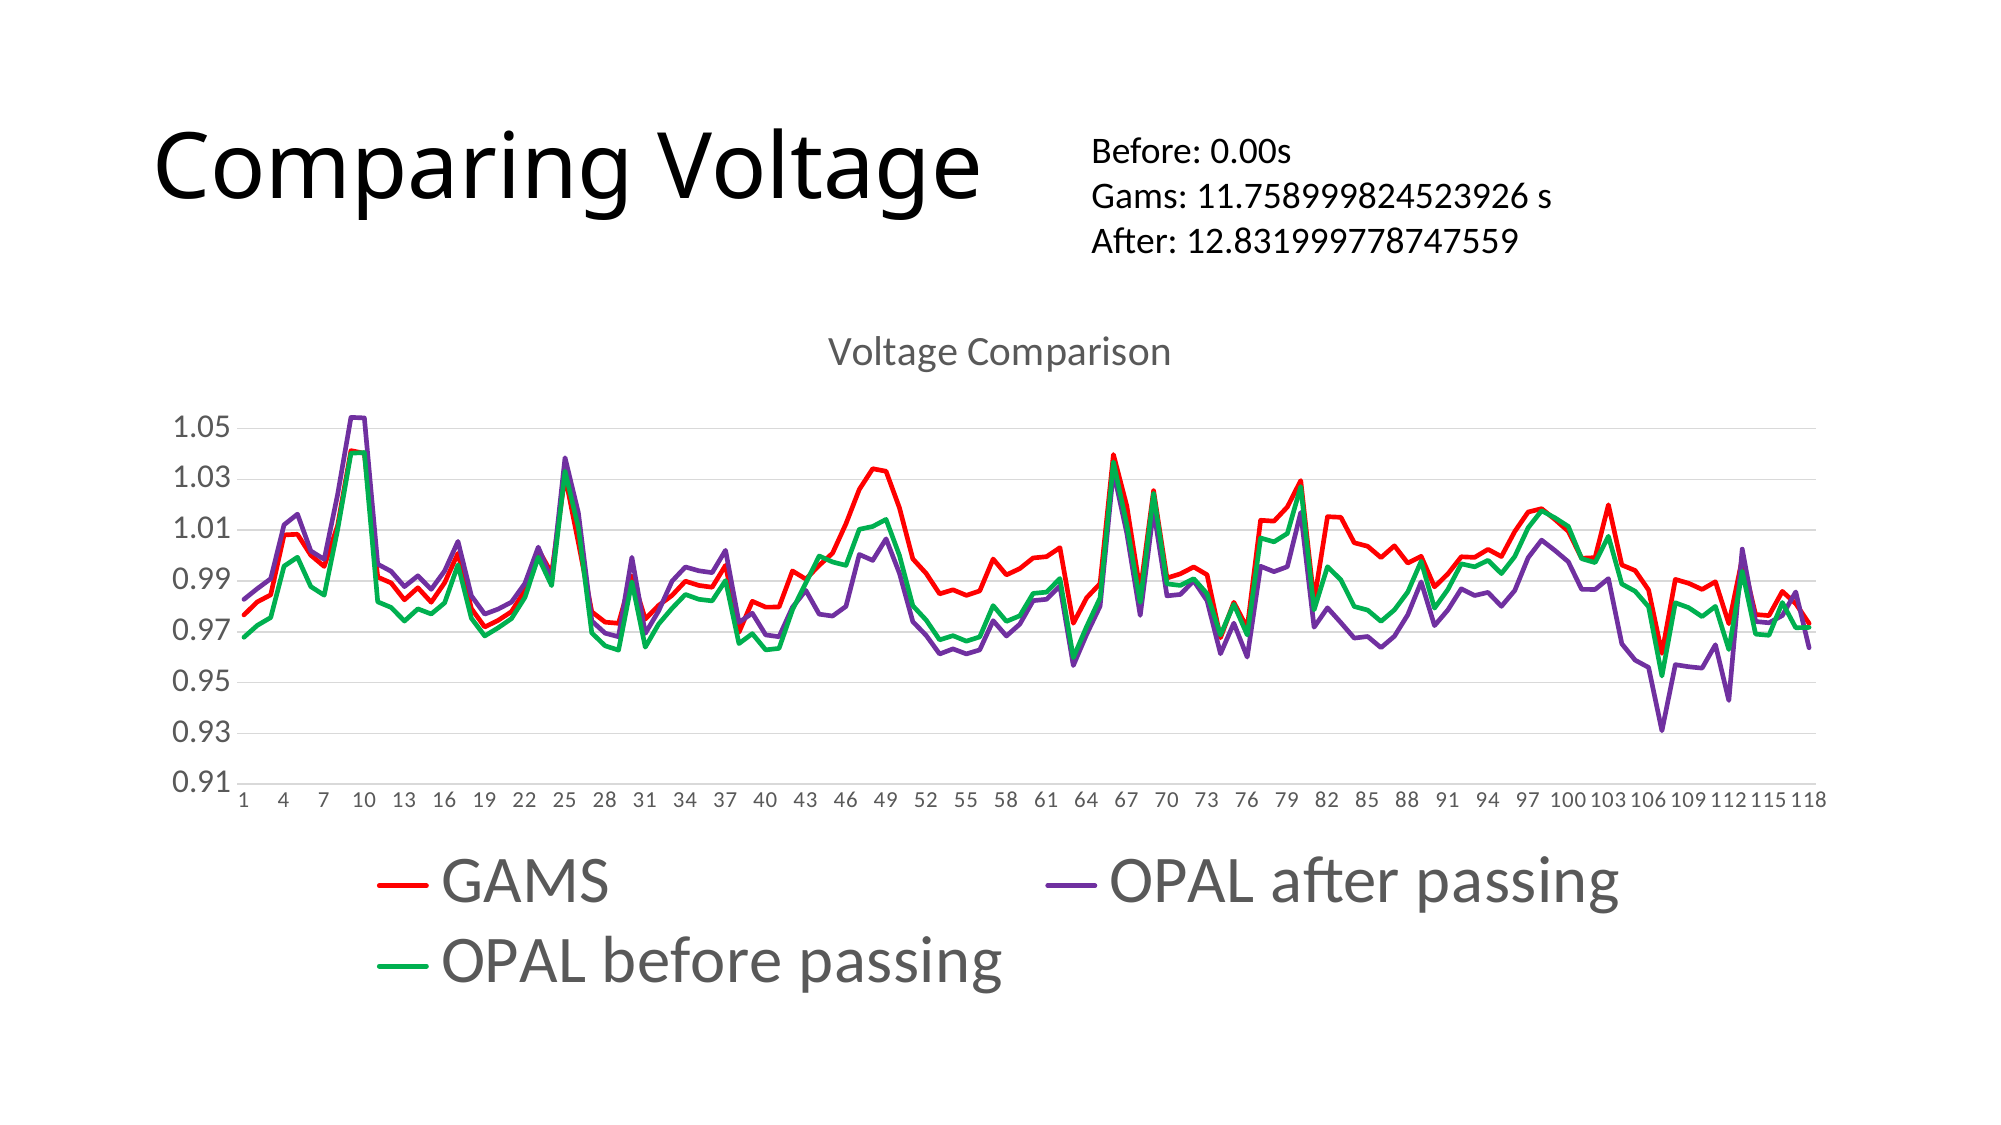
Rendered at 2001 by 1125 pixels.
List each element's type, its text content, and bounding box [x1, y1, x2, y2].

title Comparing Voltage [137, 59, 1863, 278]
chart [137, 299, 1863, 1014]
text_box Before: 0.00s Gams: 11.758999824523926 s After: 12.831999778747559 [1076, 119, 1841, 269]
